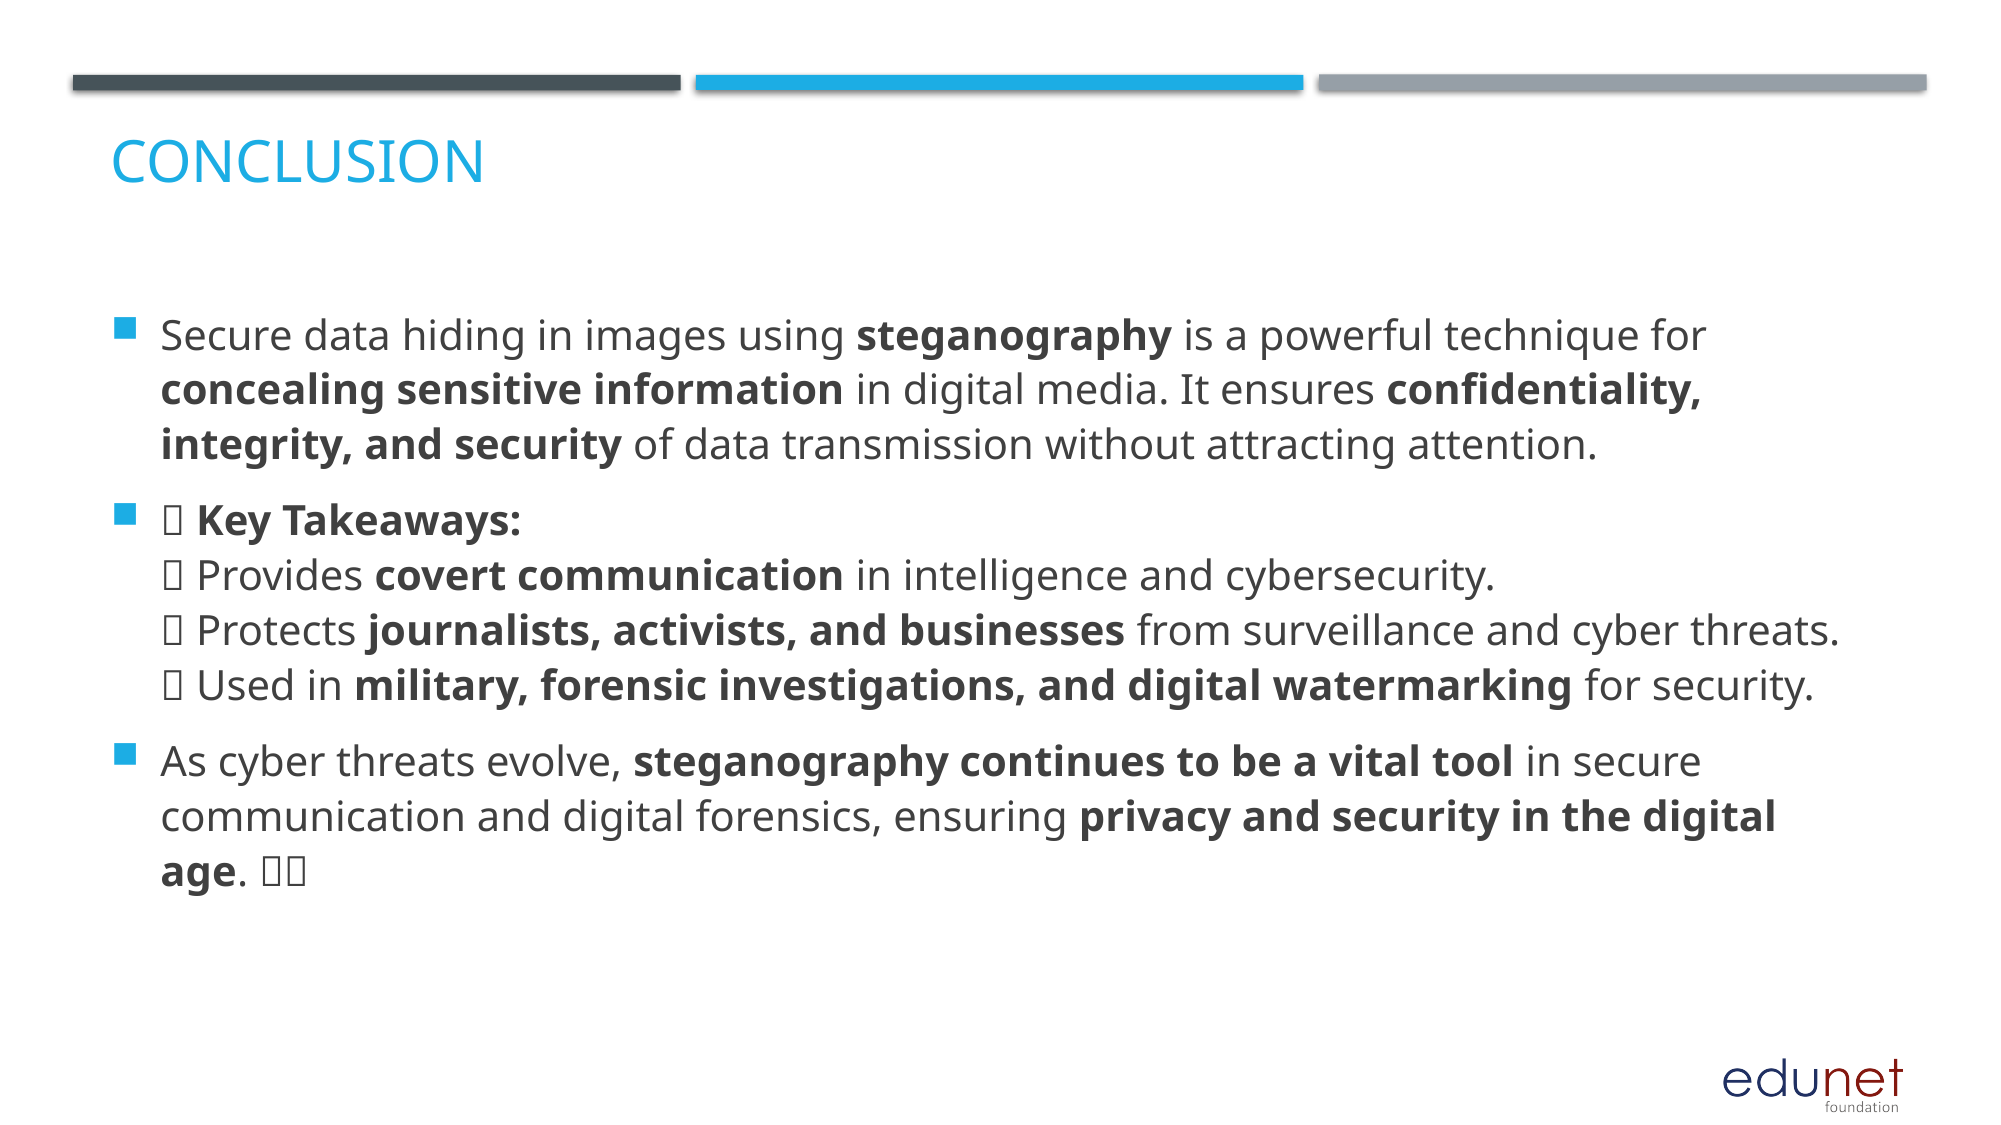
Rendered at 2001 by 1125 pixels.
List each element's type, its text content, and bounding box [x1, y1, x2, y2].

picture [1719, 1056, 1905, 1116]
list Secure data hiding in images using steganography is a powerful technique for concealing sensitive information in digital media. It ensures confidentiality, integrity, and security of data transmission without attracting attention. 🔹 Key Takeaways: ✅ Provides covert communication in intelligence and cybersecurity. ✅ Protects journalists, activists, and businesses from surveillance and cyber threats. ✅ Used in military, forensic investigations, and digital watermarking for security. As cyber threats evolve, steganography continues to be a vital tool in secure communication and digital forensics, ensuring privacy and security in the digital age. 🔏💡 [95, 213, 1905, 981]
title Conclusion [95, 115, 1905, 203]
